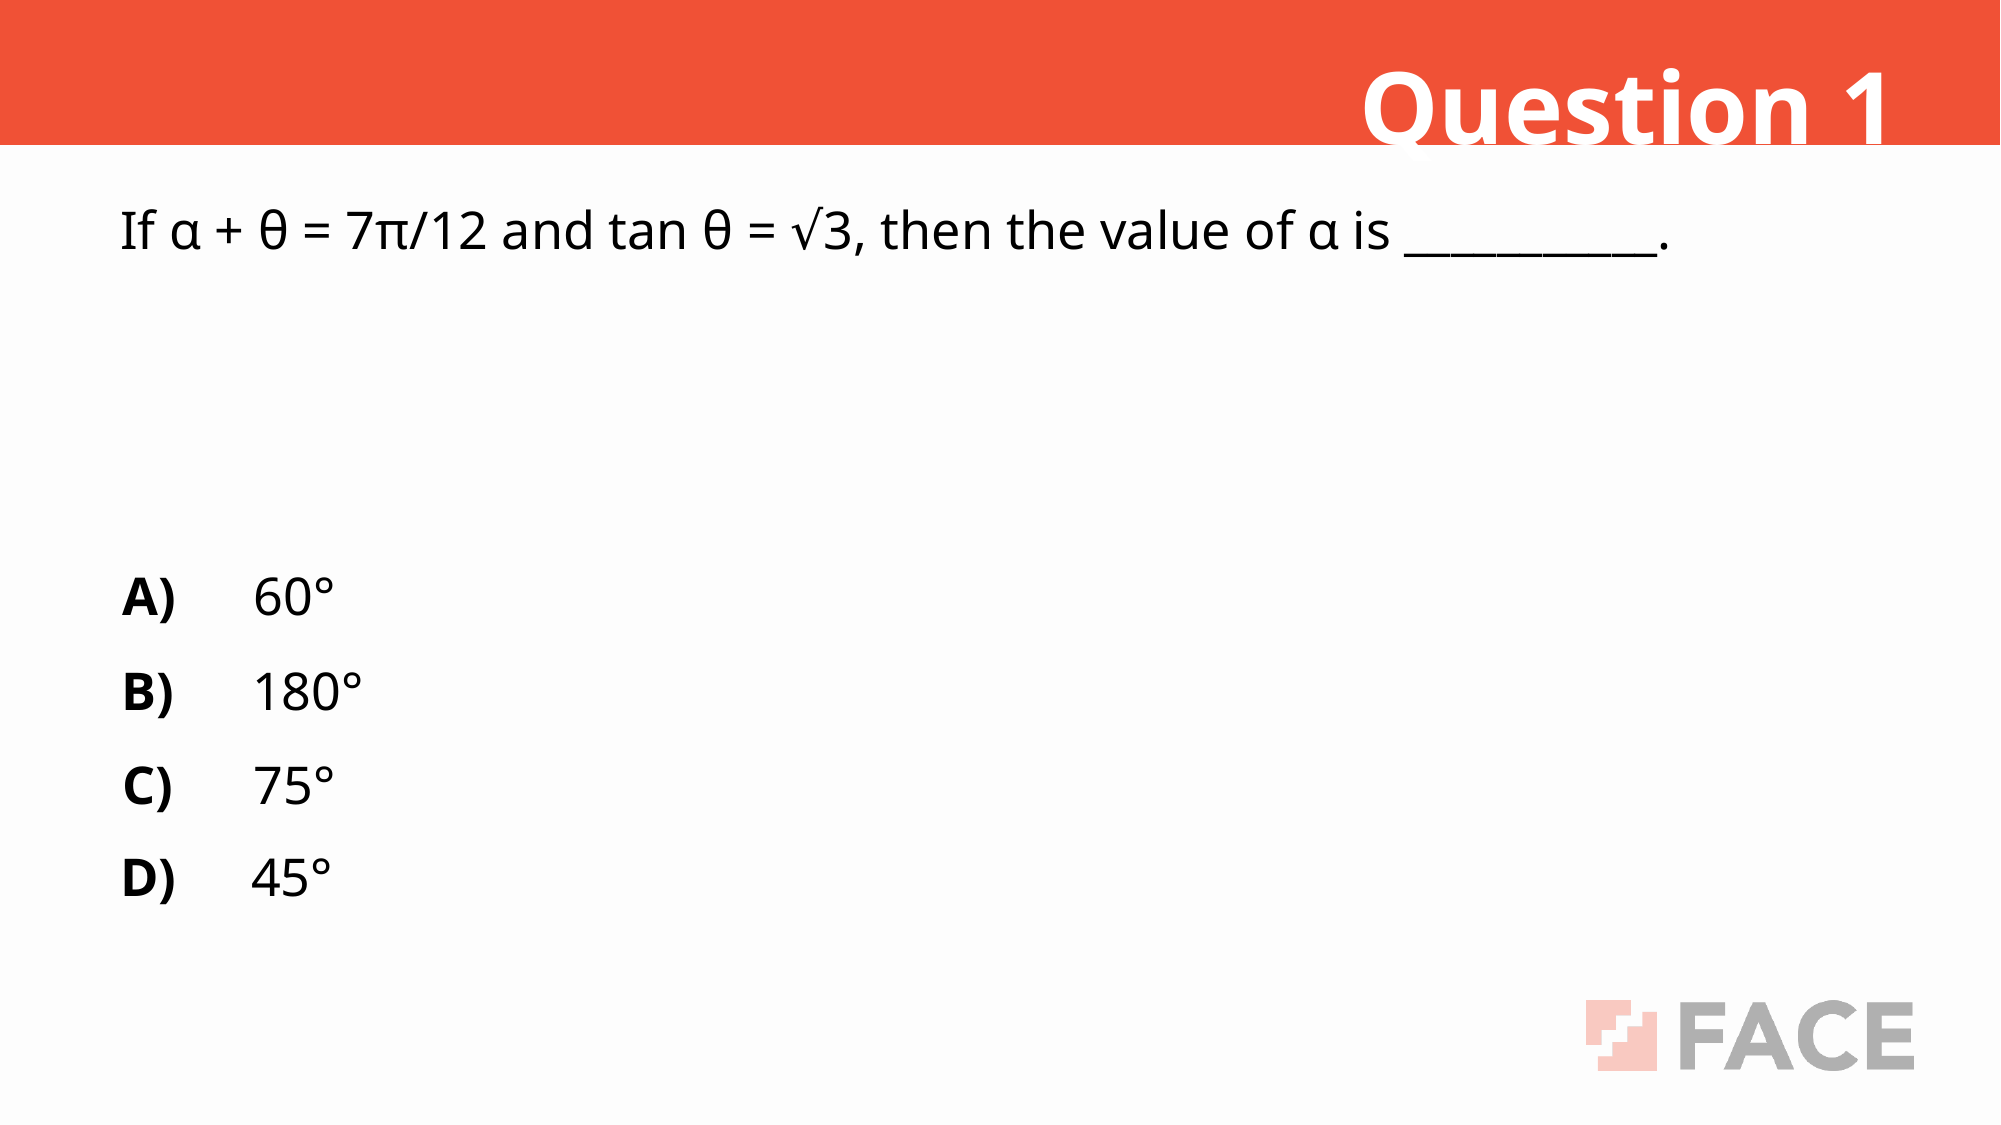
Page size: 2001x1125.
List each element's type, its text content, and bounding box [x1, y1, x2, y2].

text_box D) [105, 806, 220, 915]
text_box If α + θ = 7π/12 and tan θ = √3, then the value of α is ___________. [105, 189, 1895, 267]
text_box Question 1 [638, 37, 1914, 173]
text_box 60° [238, 525, 1896, 634]
text_box [0, 0, 2000, 147]
text_box B) [106, 619, 221, 728]
text_box 45° [236, 806, 1893, 915]
text_box 75° [238, 713, 1896, 823]
text_box 180° [237, 619, 1894, 728]
text_box C) [107, 713, 223, 823]
picture [1586, 1000, 1914, 1072]
text_box A) [107, 525, 223, 634]
